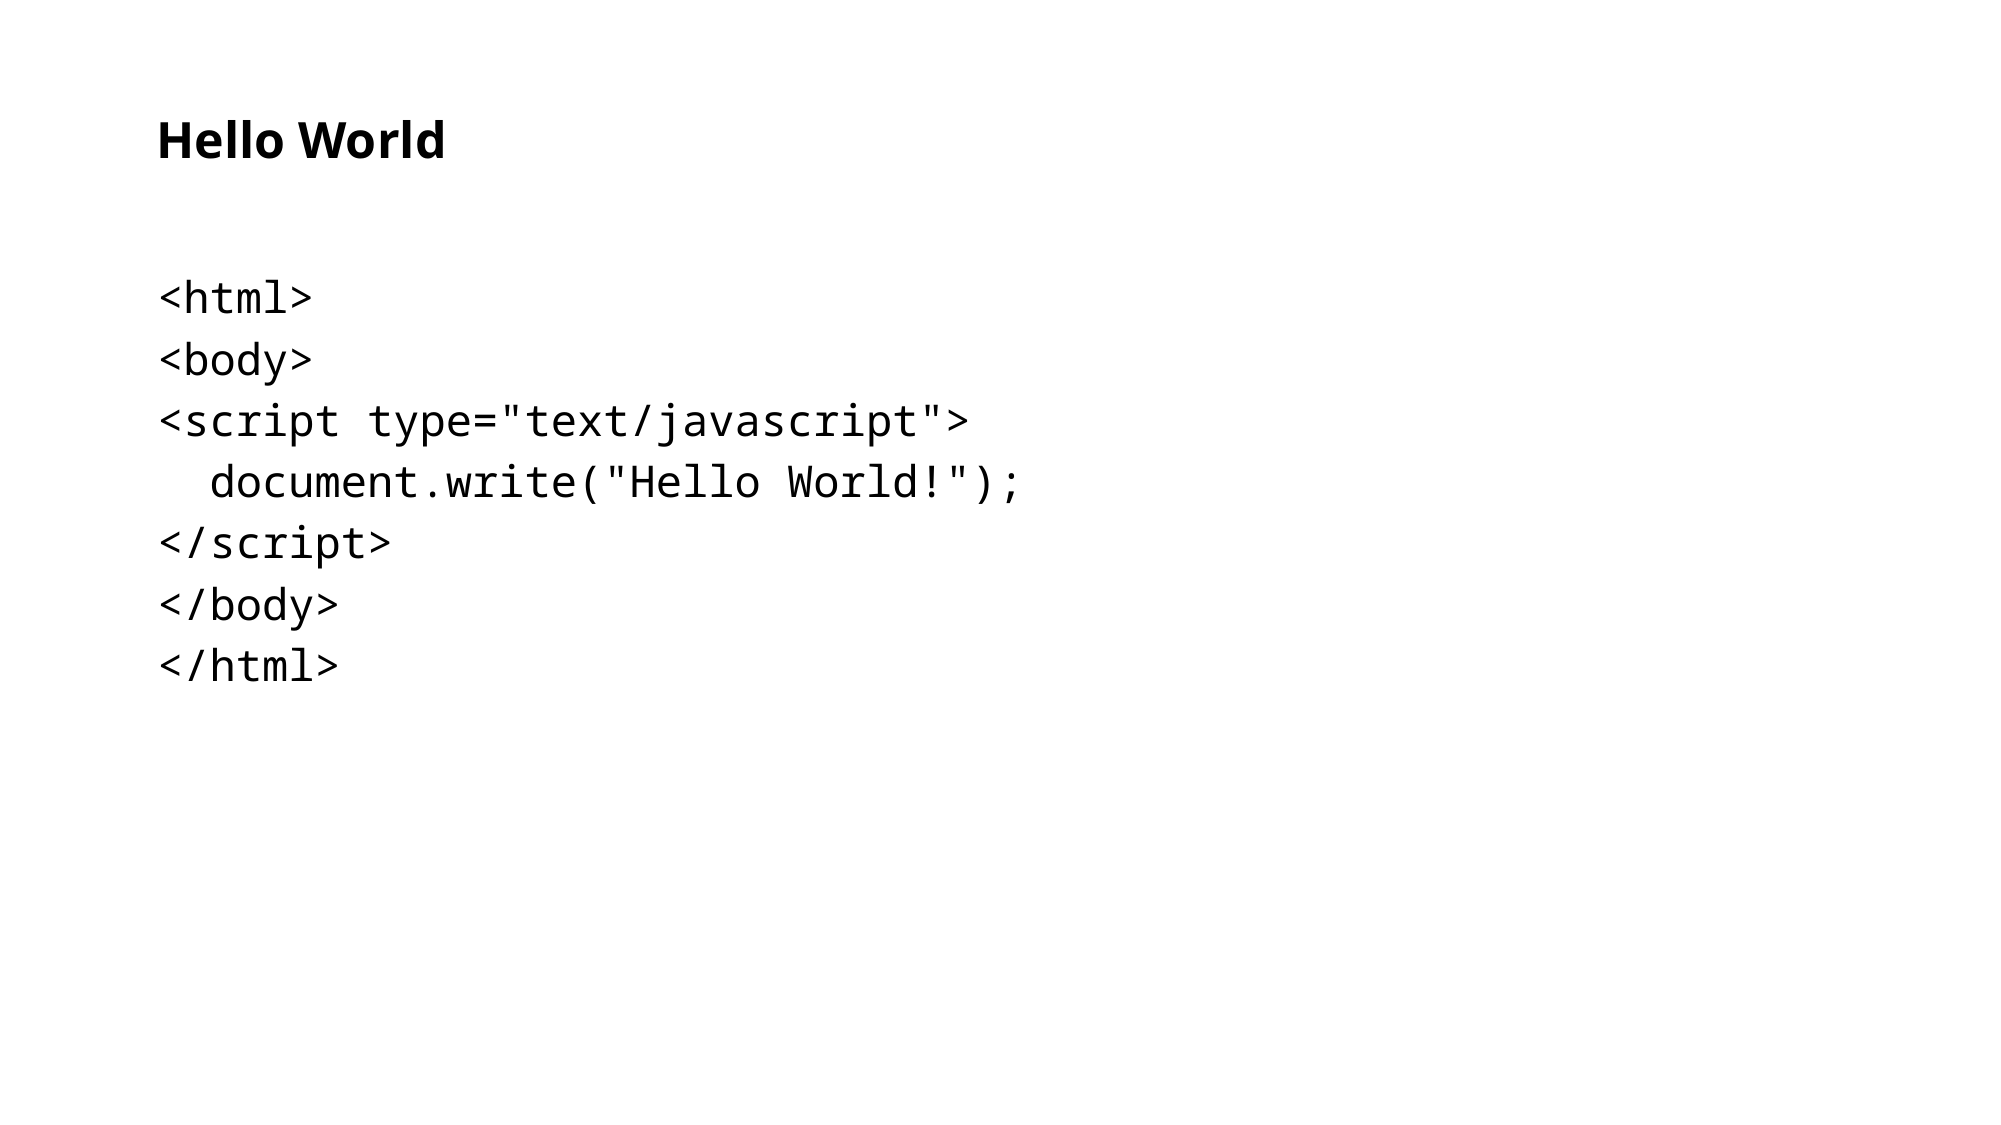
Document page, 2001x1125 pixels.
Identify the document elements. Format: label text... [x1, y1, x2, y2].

list <html> <body> <script type="text/javascript"> document.write("Hello World!"); </script> </body> </html> [99, 262, 1900, 1005]
title Hello World [141, 45, 1875, 233]
